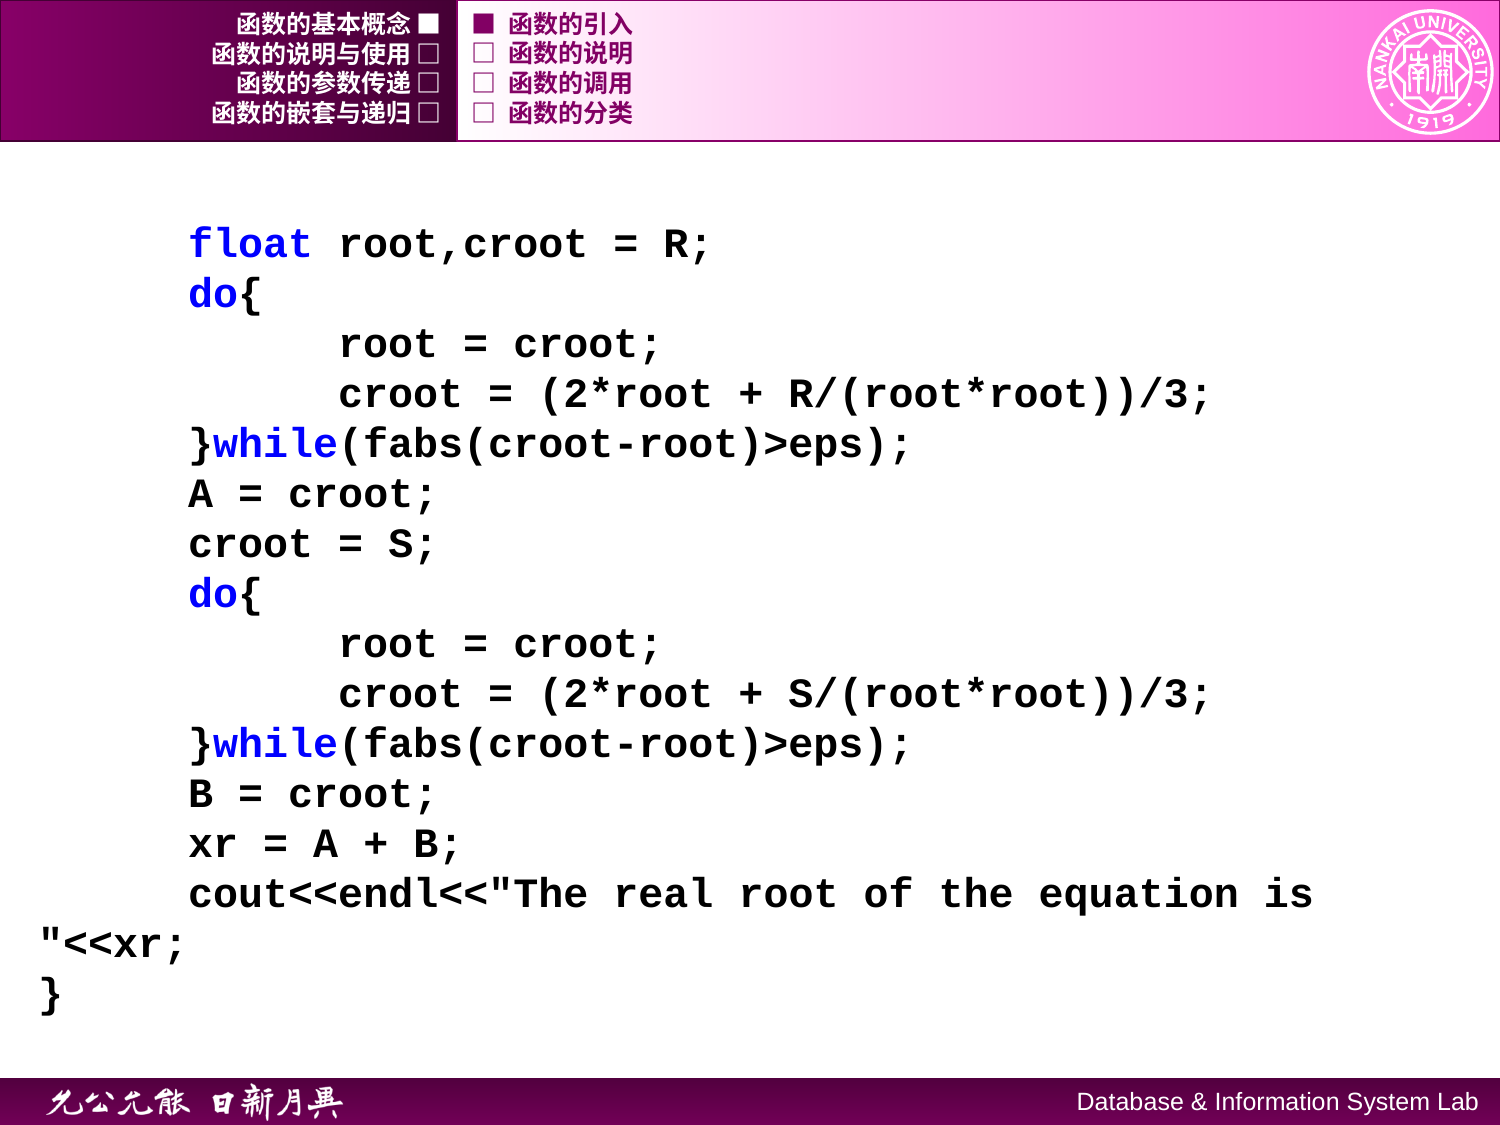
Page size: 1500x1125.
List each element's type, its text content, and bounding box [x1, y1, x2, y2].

text_box □ 函数的分类 [455, 95, 1361, 129]
text_box 函数的参数传递 □ [0, 66, 455, 95]
text_box float root,croot = R; do{ root = croot; croot = (2*root + R/(root*root))/3; }while(fabs(croot-root)>eps); A = croot; croot = S; do{ root = croot; croot = (2*root + S/(root*root))/3; }while(fabs(croot-root)>eps); B = croot; xr = A + B; cout<<endl<<″The real root of the equation is″<<xr; } [23, 208, 1477, 1024]
picture [35, 1081, 356, 1122]
text_box 函数的基本概念 ■ [0, 7, 455, 36]
text_box 函数的说明与使用 □ [0, 36, 455, 66]
text_box □ 函数的调用 [455, 66, 1361, 95]
text_box 函数的嵌套与递归 □ [0, 95, 455, 129]
text_box ■ 函数的引入 [455, 7, 1361, 36]
text_box □ 函数的说明 [455, 36, 1361, 66]
